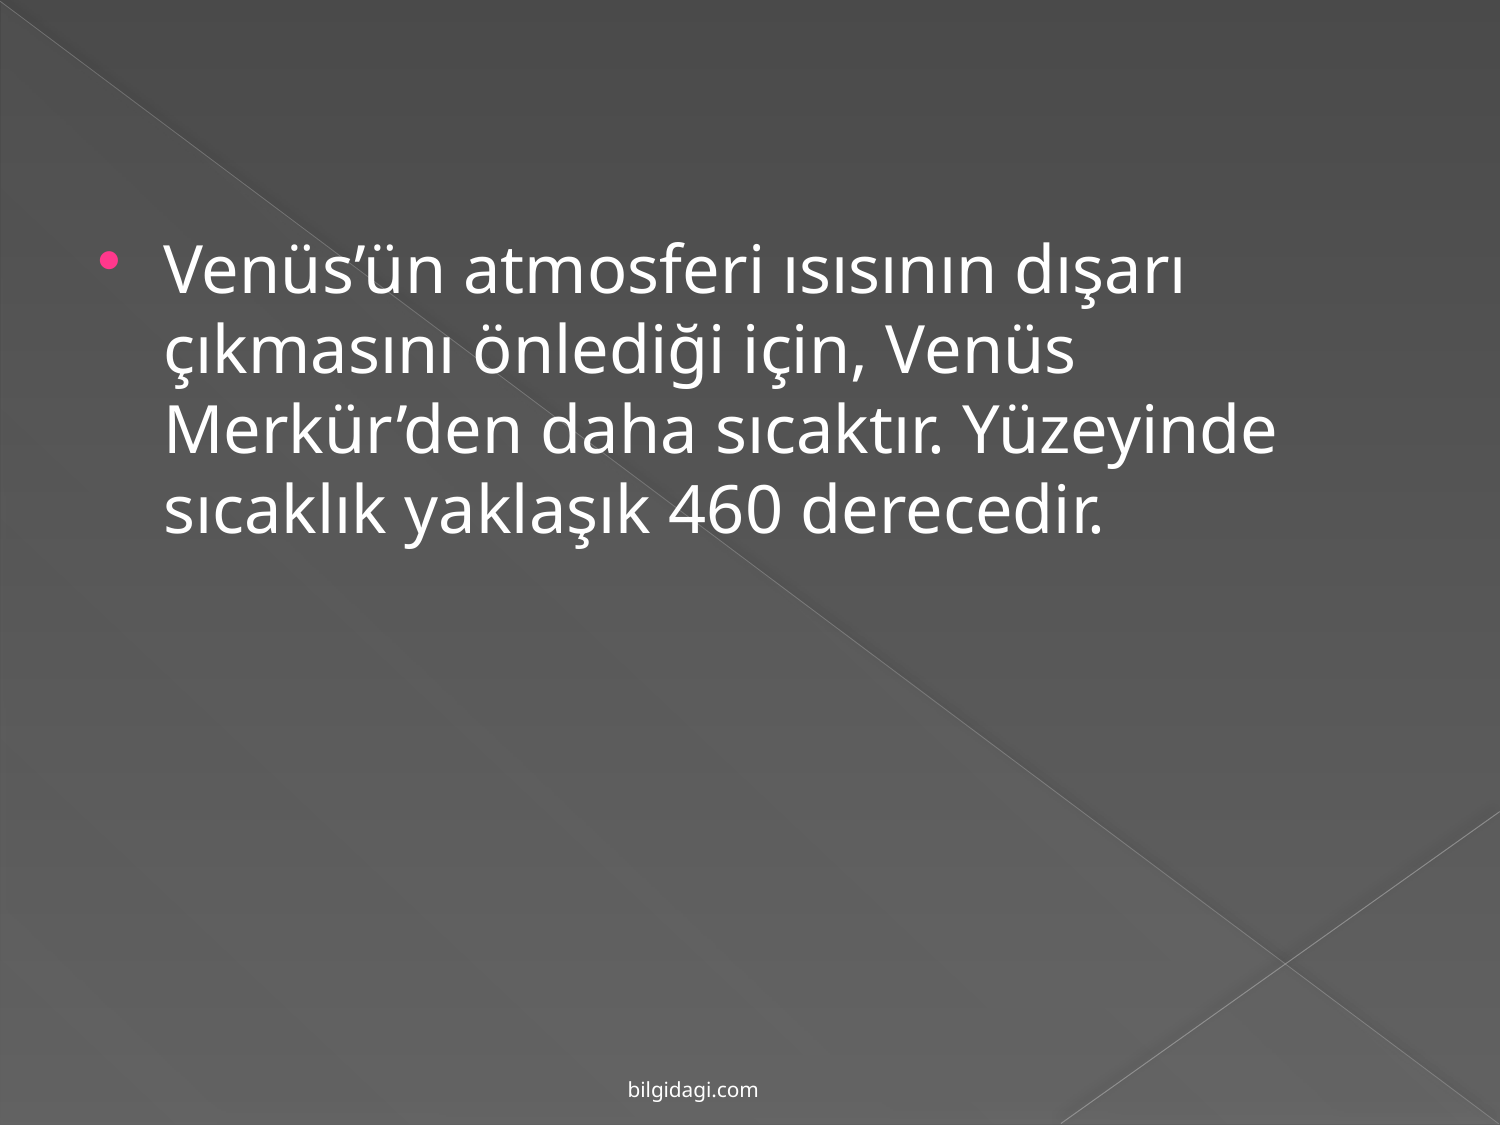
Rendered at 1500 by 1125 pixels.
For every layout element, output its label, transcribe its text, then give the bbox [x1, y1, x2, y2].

footer bilgidagi.com [75, 1063, 774, 1113]
list Venüs’ün atmosferi ısısının dışarı çıkmasını önlediği için, Venüs Merkür’den daha sıcaktır. Yüzeyinde sıcaklık yaklaşık 460 derecedir. [75, 219, 1425, 1059]
